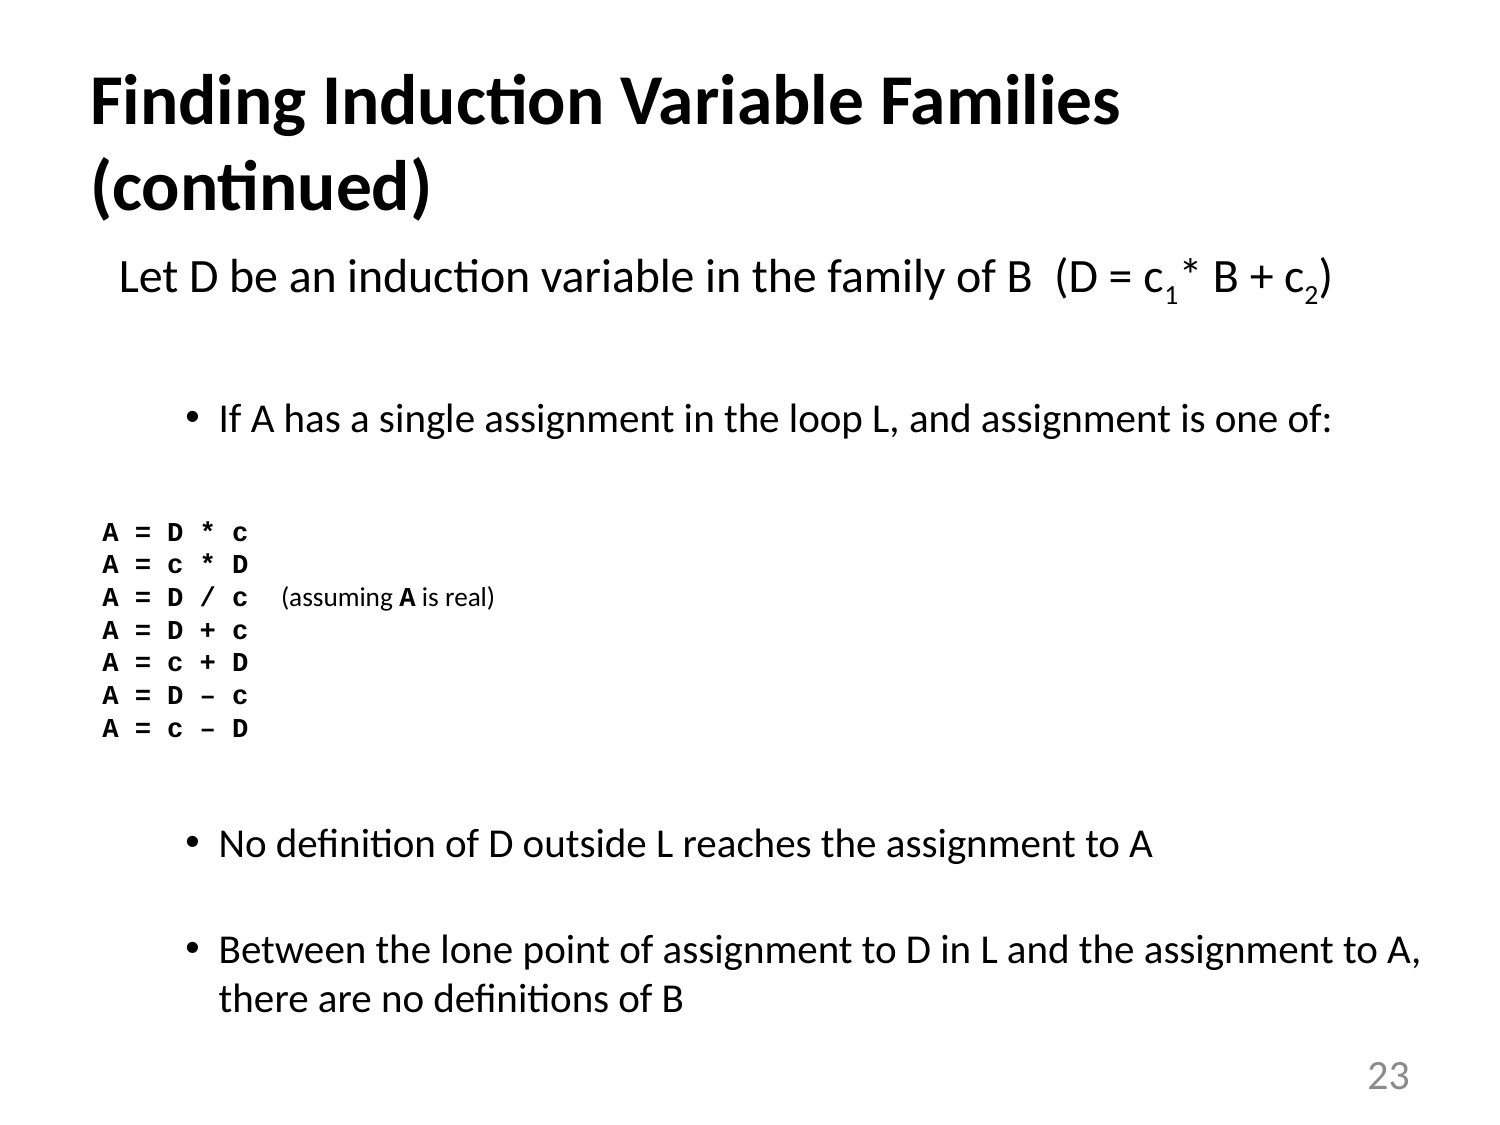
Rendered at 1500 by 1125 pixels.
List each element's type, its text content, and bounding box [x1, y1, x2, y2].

title Finding Induction Variable Families (continued) [75, 45, 1425, 233]
list Let D be an induction variable in the family of B (D = c1* B + c2) If A has a single assignment in the loop L, and assignment is one of: A = D * c A = c * D A = D / c (assuming A is real) A = D + c A = c + D A = D – c A = c – D No definition of D outside L reaches the assignment to A Between the lone point of assignment to D in L and the assignment to A, there are no definitions of B [37, 237, 1438, 1080]
slide_number 23 [1074, 1042, 1425, 1103]
